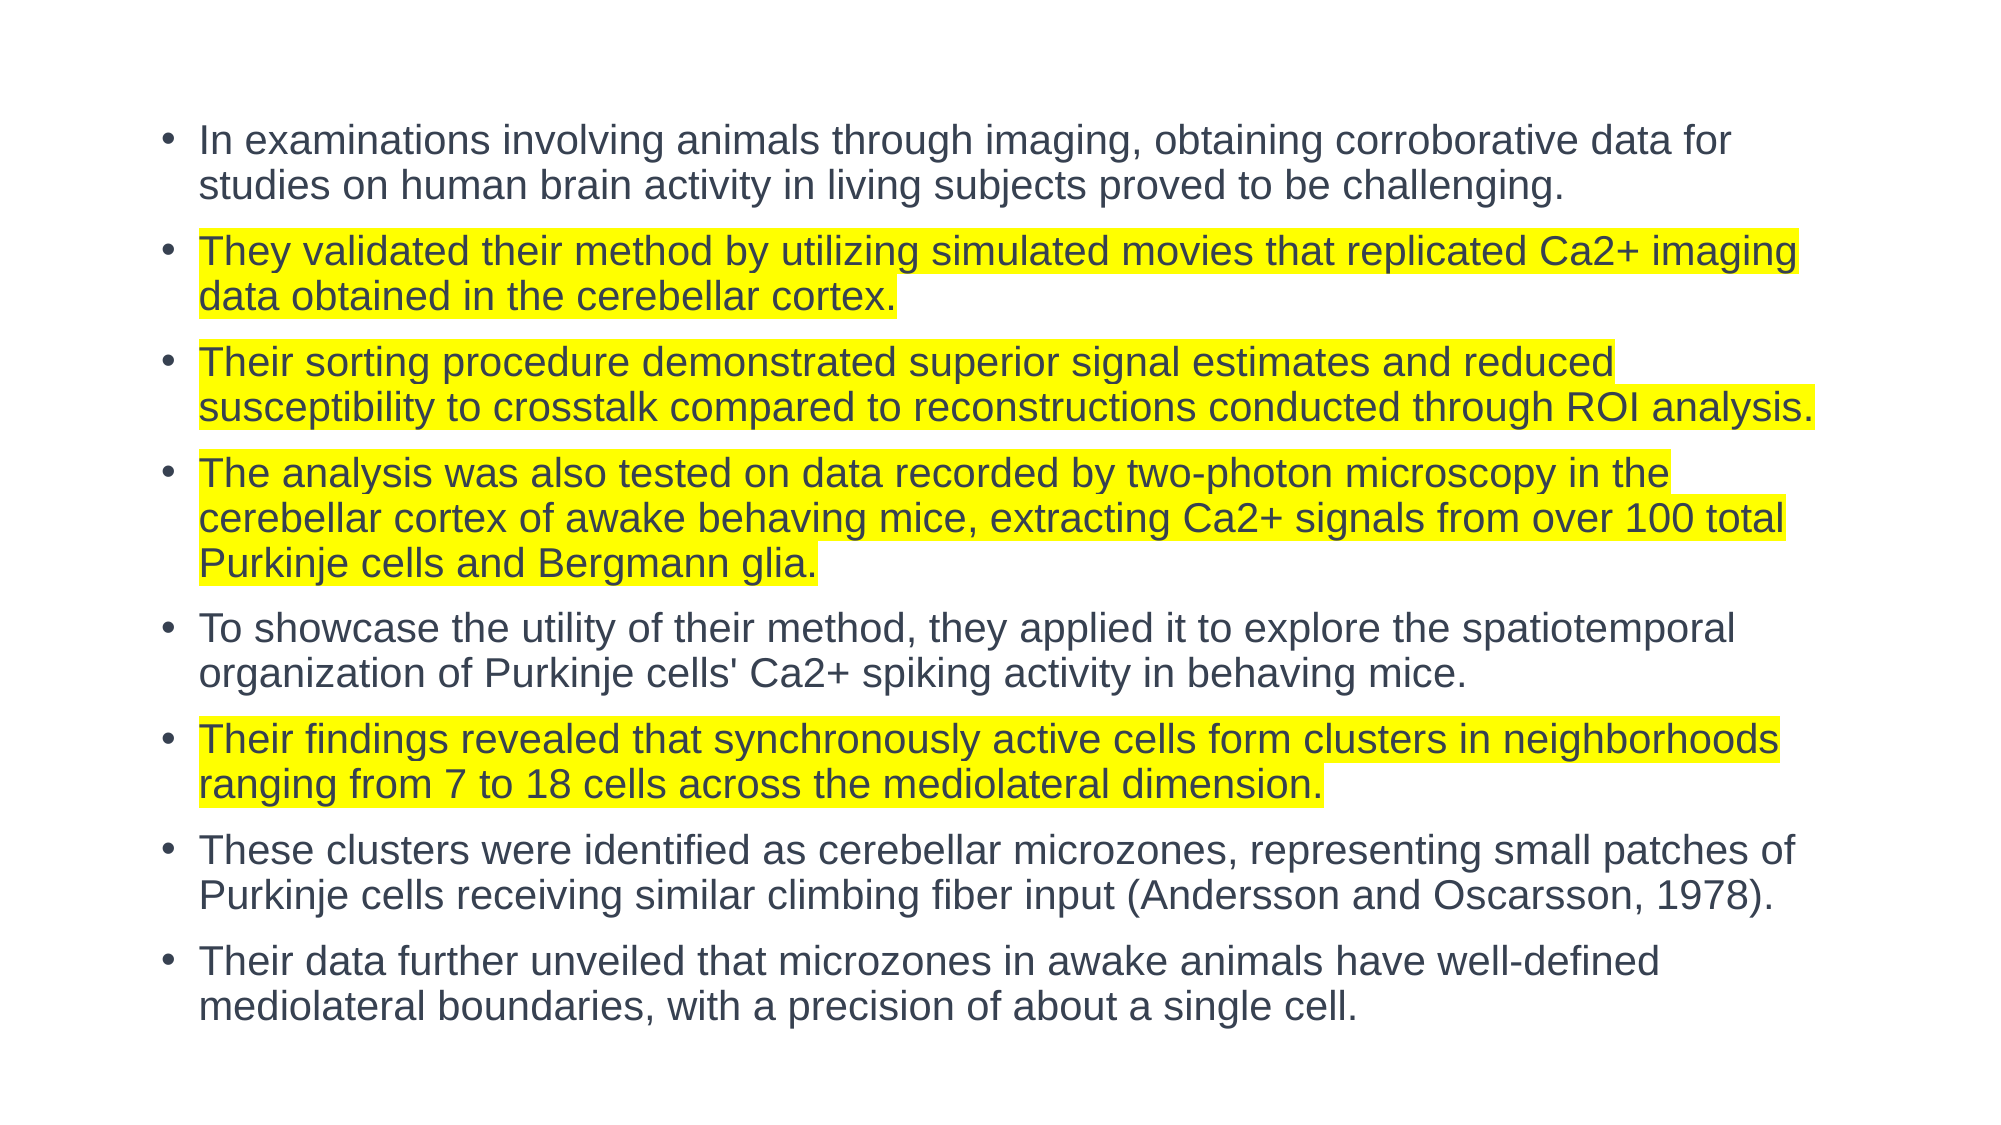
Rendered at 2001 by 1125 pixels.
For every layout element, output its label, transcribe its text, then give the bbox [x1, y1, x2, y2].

list In examinations involving animals through imaging, obtaining corroborative data for studies on human brain activity in living subjects proved to be challenging. They validated their method by utilizing simulated movies that replicated Ca2+ imaging data obtained in the cerebellar cortex. Their sorting procedure demonstrated superior signal estimates and reduced susceptibility to crosstalk compared to reconstructions conducted through ROI analysis. The analysis was also tested on data recorded by two-photon microscopy in the cerebellar cortex of awake behaving mice, extracting Ca2+ signals from over 100 total Purkinje cells and Bergmann glia. To showcase the utility of their method, they applied it to explore the spatiotemporal organization of Purkinje cells' Ca2+ spiking activity in behaving mice. Their findings revealed that synchronously active cells form clusters in neighborhoods ranging from 7 to 18 cells across the mediolateral dimension. These clusters were identified as cerebellar microzones, representing small patches of Purkinje cells receiving similar climbing fiber input (Andersson and Oscarsson, 1978). Their data further unveiled that microzones in awake animals have well-defined mediolateral boundaries, with a precision of about a single cell. [146, 111, 1863, 1014]
